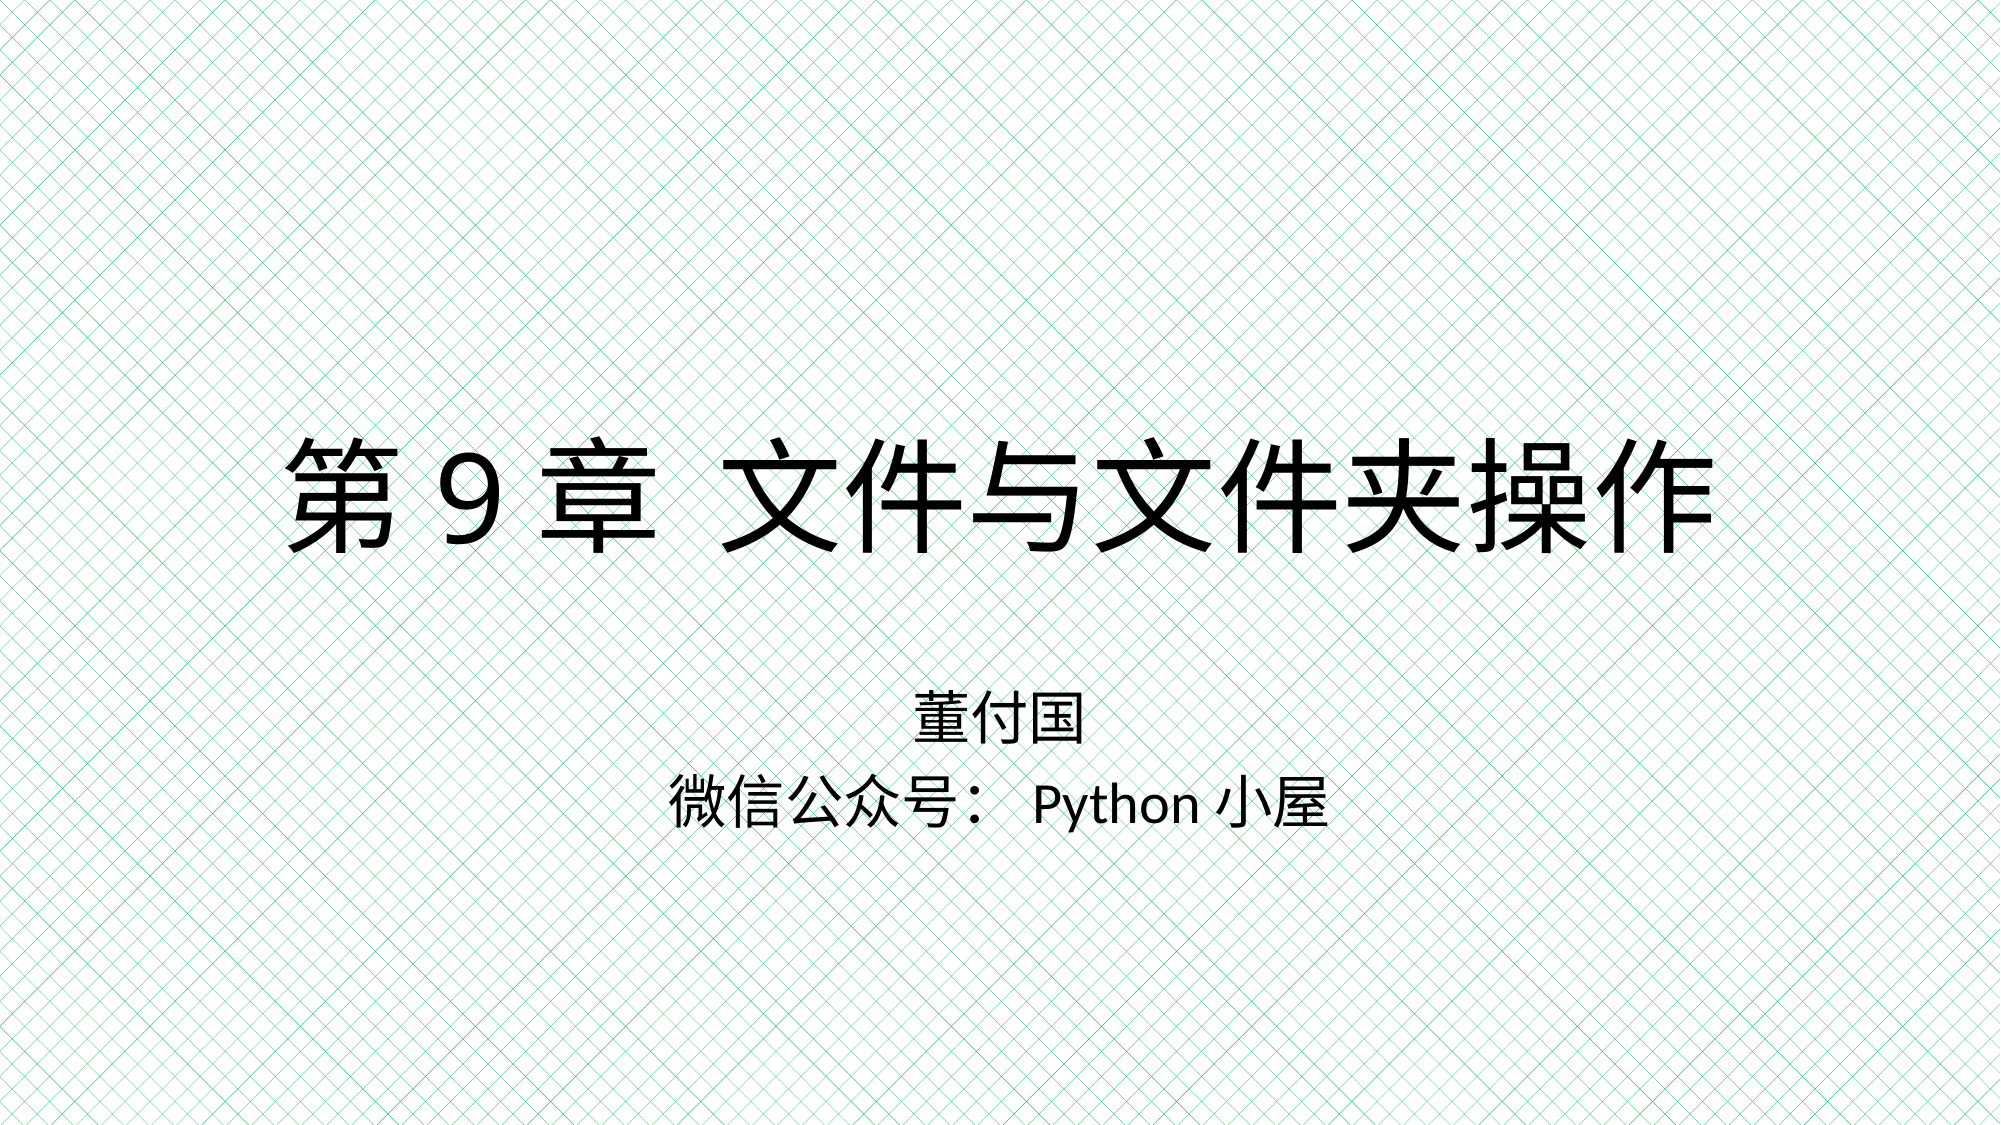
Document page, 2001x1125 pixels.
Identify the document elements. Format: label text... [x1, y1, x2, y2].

subtitle 董付国 微信公众号：Python小屋 [249, 590, 1750, 968]
slide_number [1412, 1042, 1863, 1103]
title 第9章 文件与文件夹操作 [6, 184, 1991, 576]
